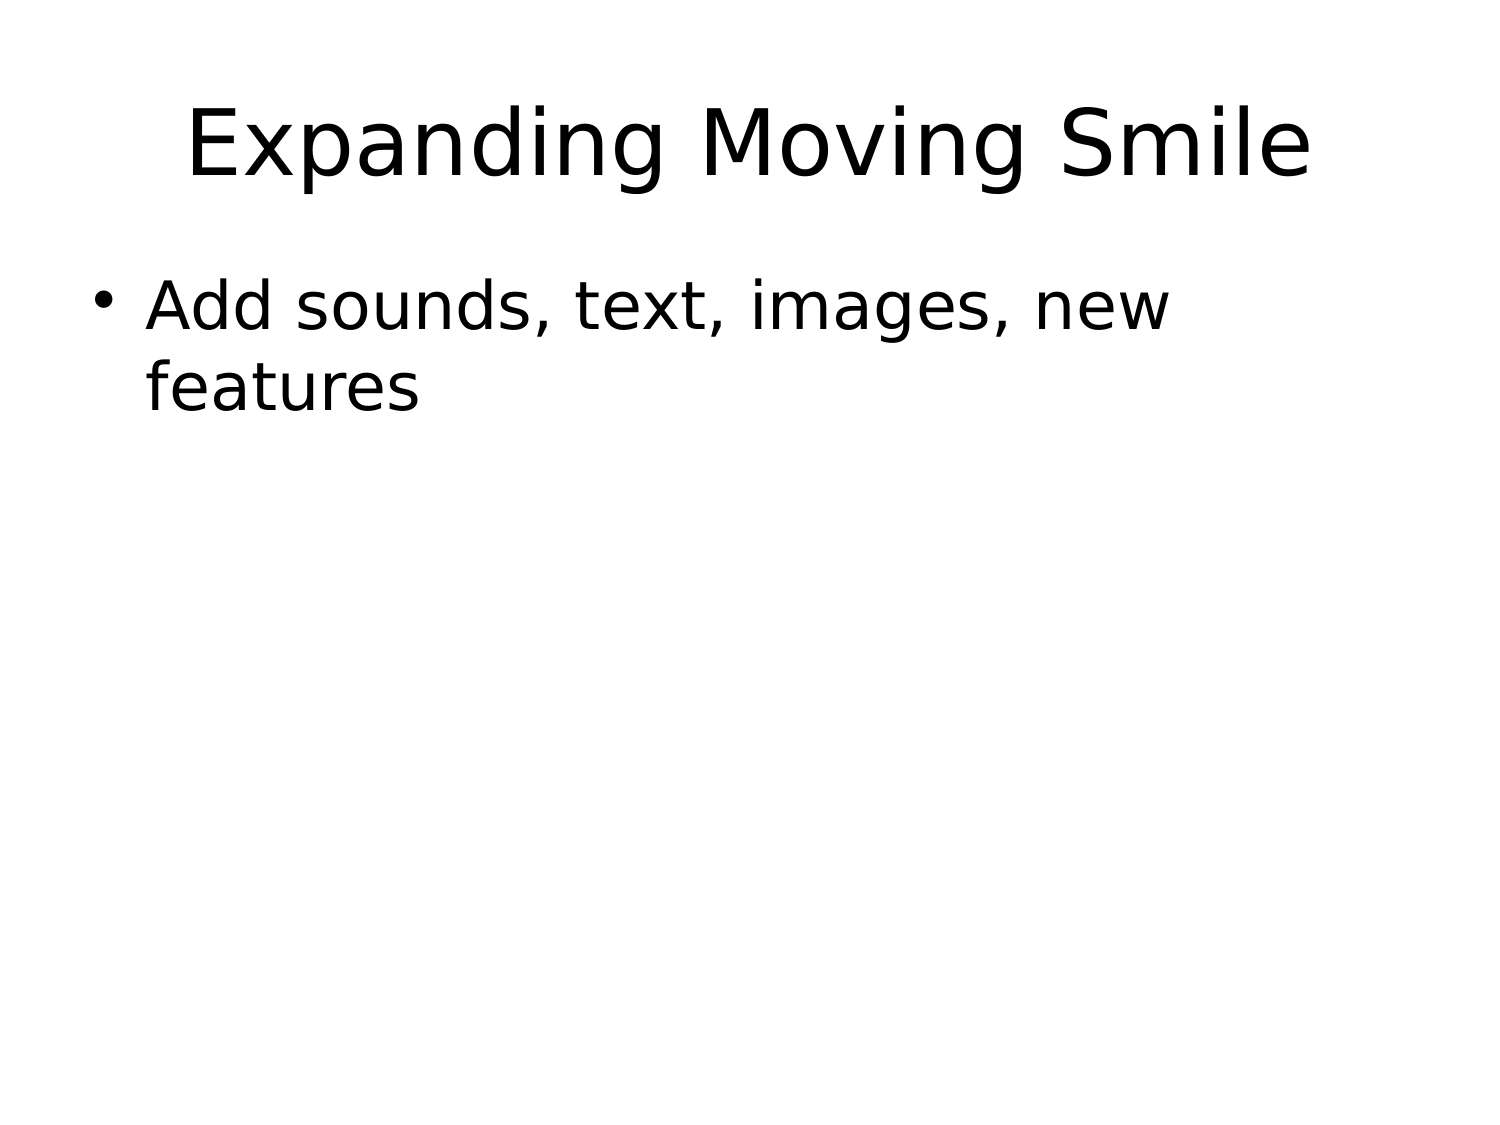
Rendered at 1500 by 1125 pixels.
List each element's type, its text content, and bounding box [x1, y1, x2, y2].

text_box Expanding Moving Smile [74, 83, 1425, 194]
text_box Add sounds, text, images, new features [74, 263, 1425, 916]
